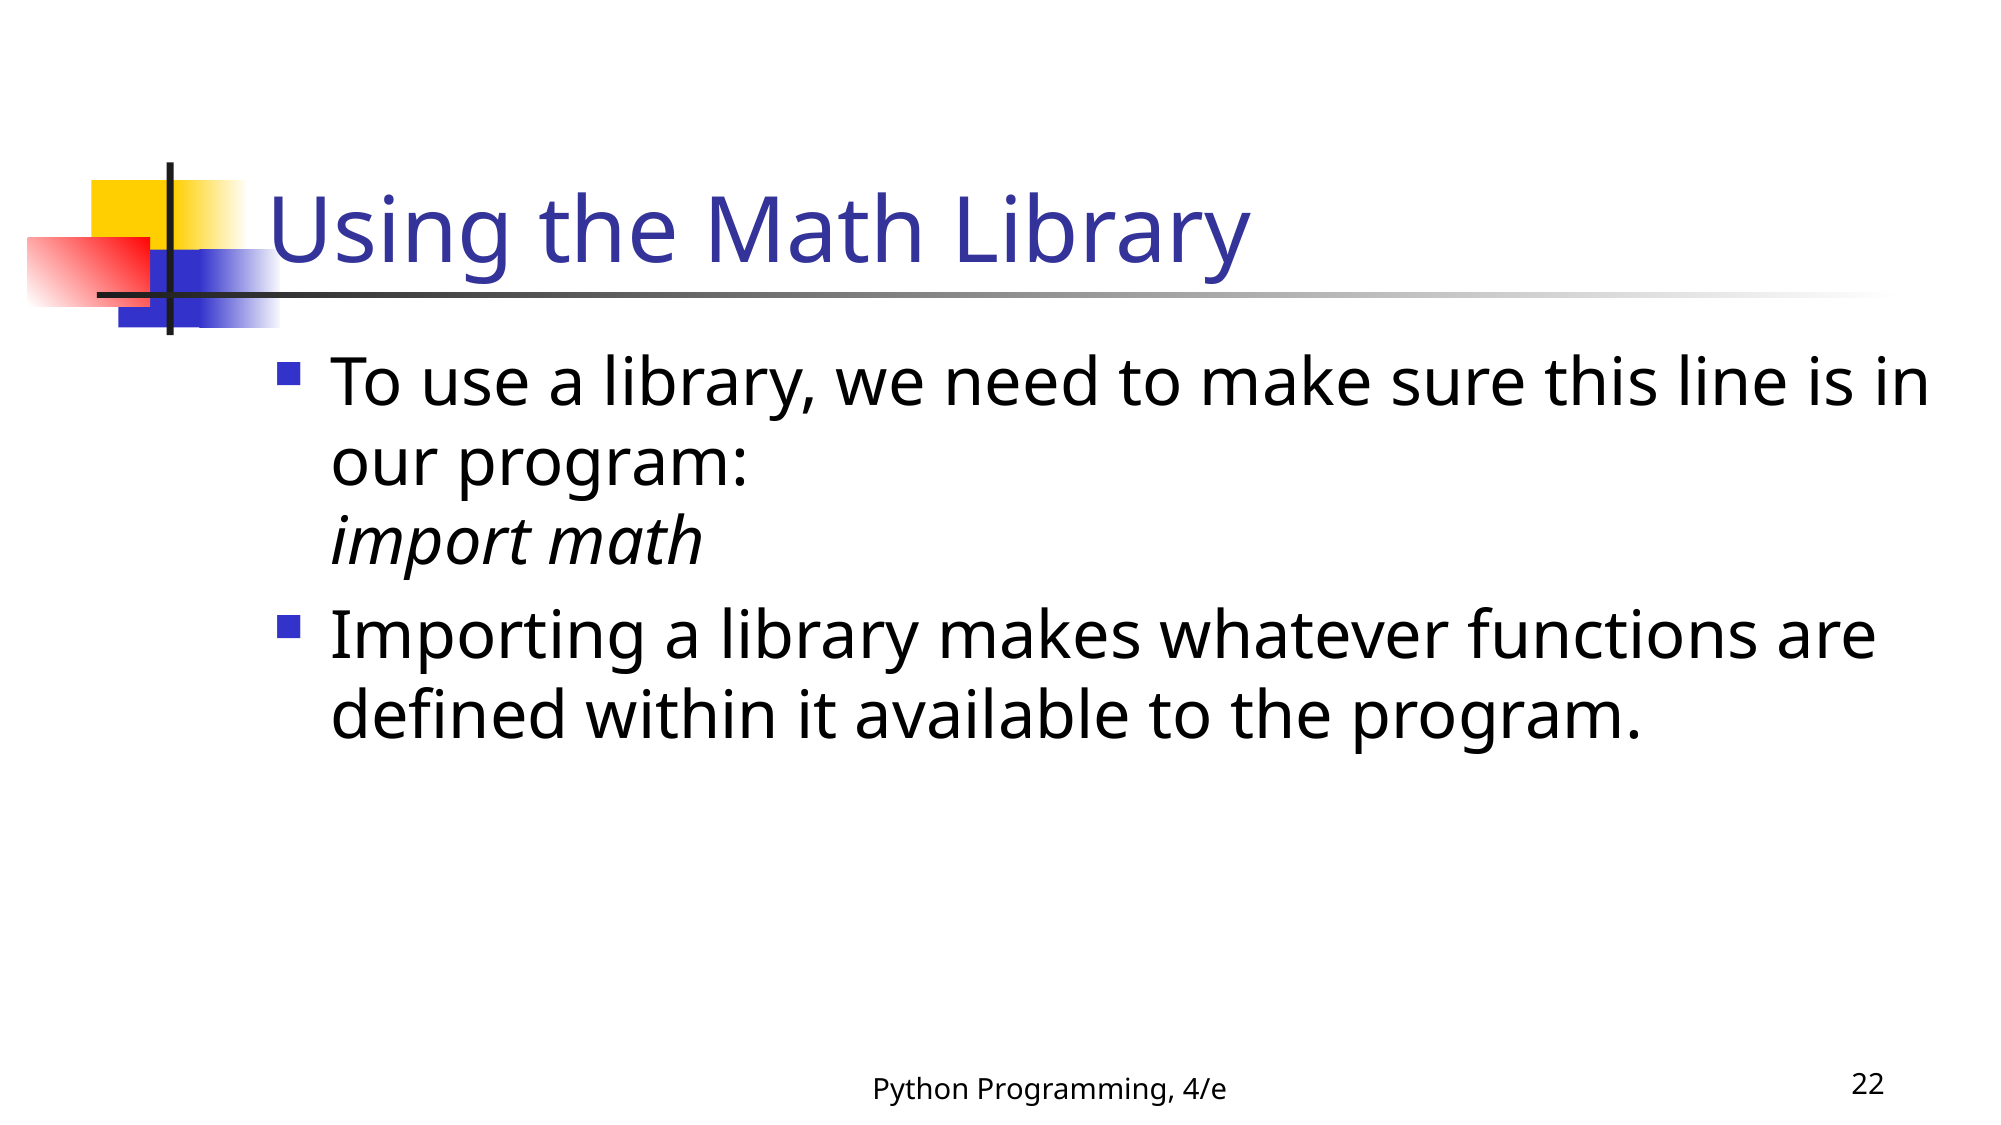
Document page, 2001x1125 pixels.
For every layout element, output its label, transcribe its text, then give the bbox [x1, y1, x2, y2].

title Using the Math Library [251, 101, 1957, 289]
list To use a library, we need to make sure this line is in our program: import math Importing a library makes whatever functions are defined within it available to the program. [258, 331, 1959, 1006]
slide_number 22 [1483, 1037, 1901, 1113]
footer Python Programming, 4/e [733, 1037, 1367, 1113]
